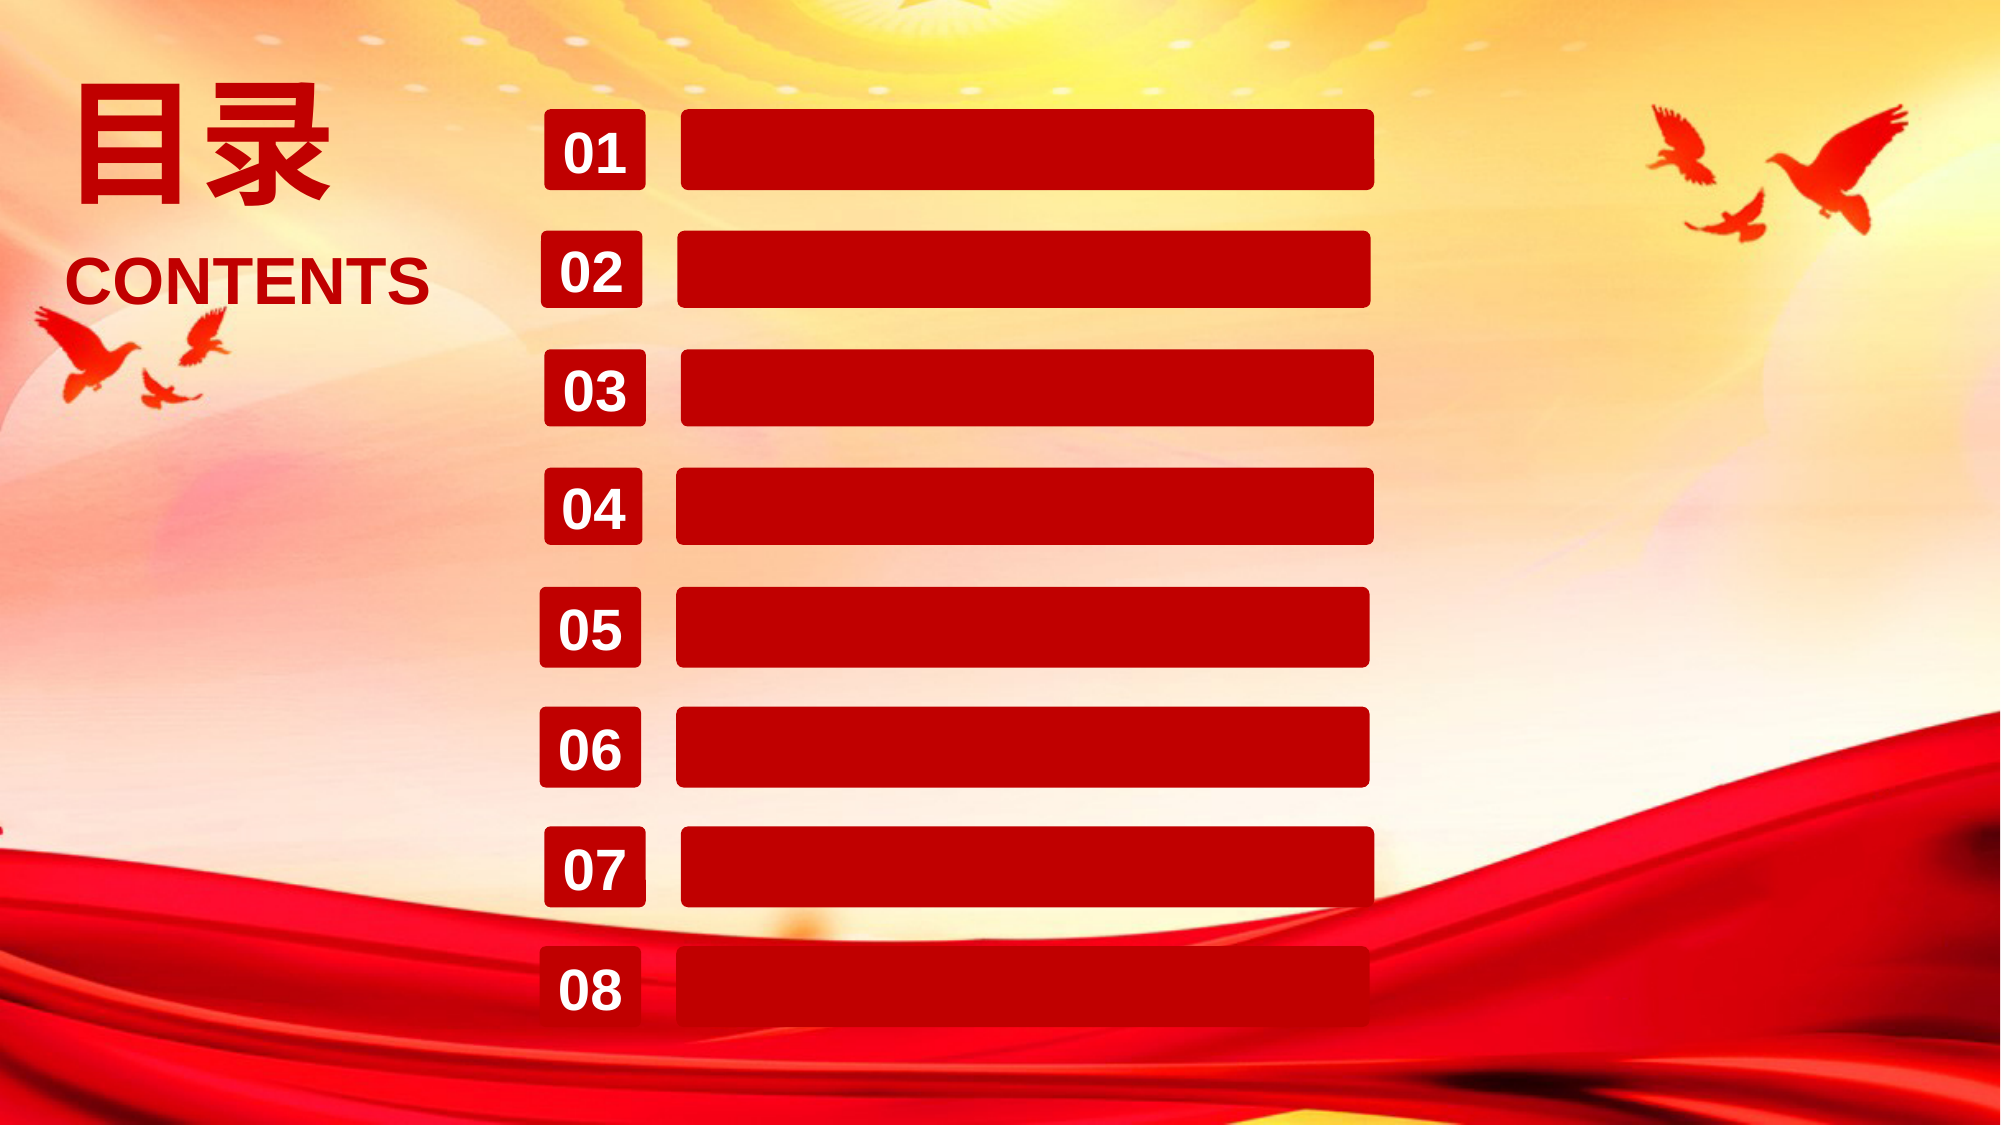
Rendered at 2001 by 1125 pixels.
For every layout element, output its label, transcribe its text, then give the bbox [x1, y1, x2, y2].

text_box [544, 109, 1375, 191]
text_box 目录 [47, 48, 395, 229]
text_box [539, 946, 1370, 1028]
text_box CONTENTS [49, 230, 447, 326]
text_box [539, 706, 1370, 788]
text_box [541, 230, 1371, 308]
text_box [539, 586, 1370, 668]
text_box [544, 826, 1375, 908]
picture [0, 0, 2001, 1125]
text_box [544, 349, 1375, 427]
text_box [544, 467, 1374, 545]
